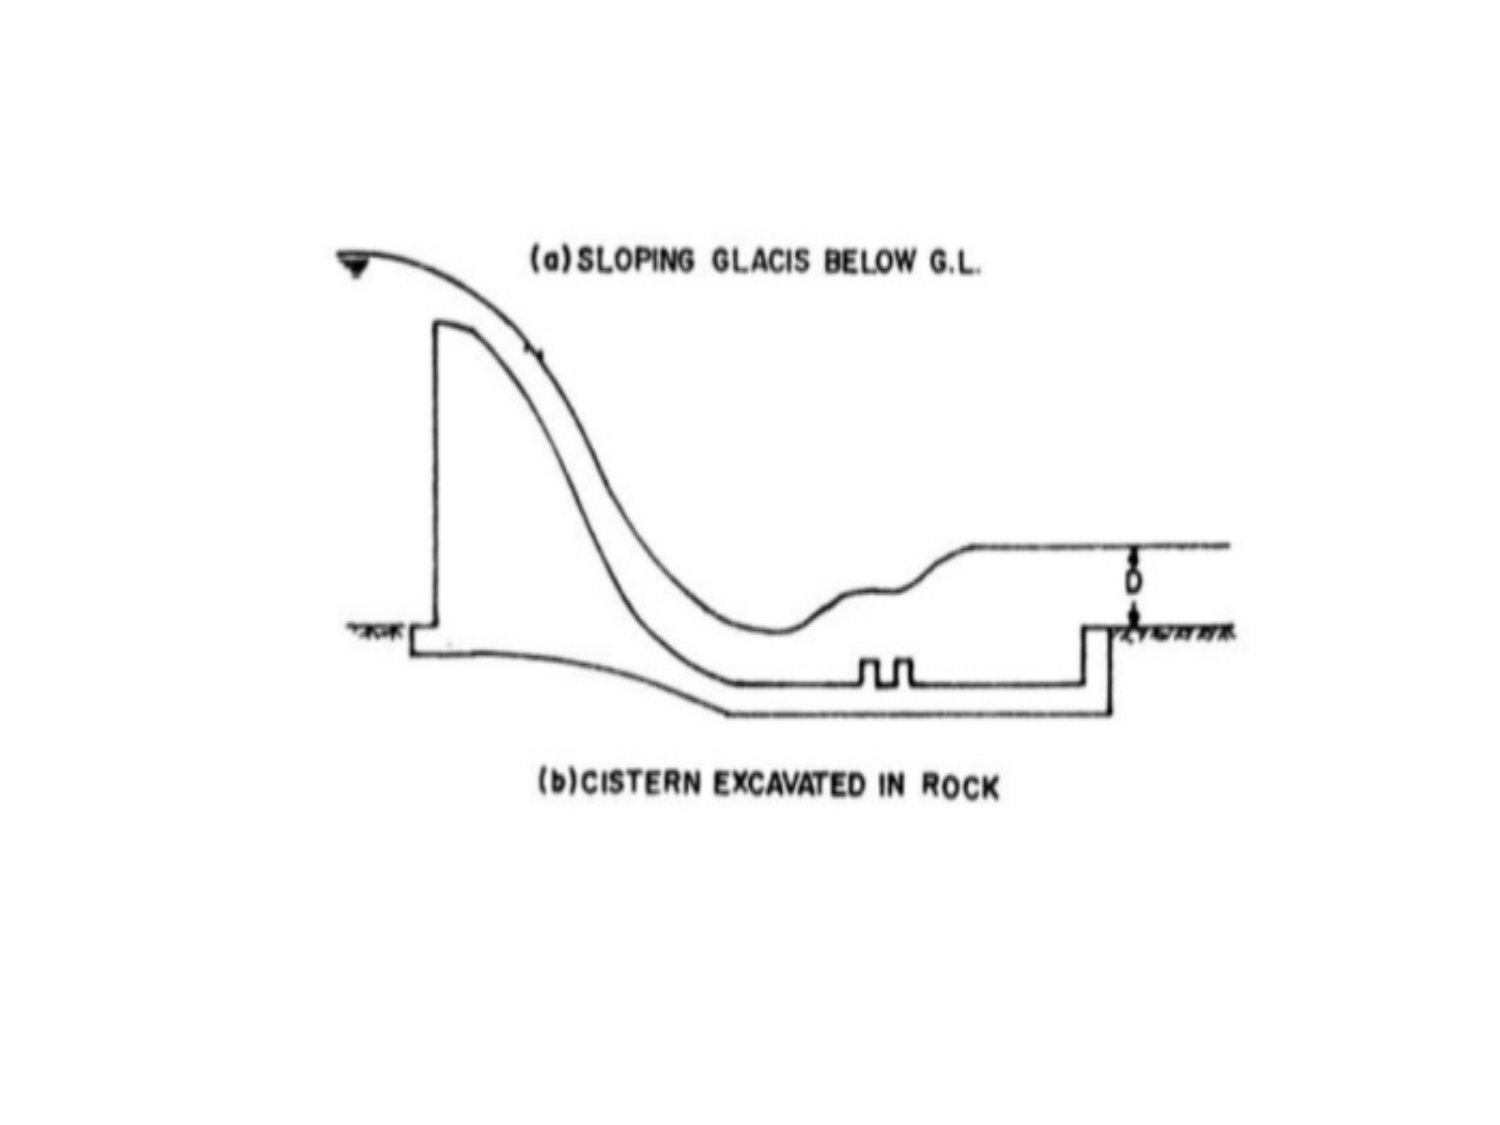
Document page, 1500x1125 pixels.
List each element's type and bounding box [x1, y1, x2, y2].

list [99, 99, 1463, 1038]
